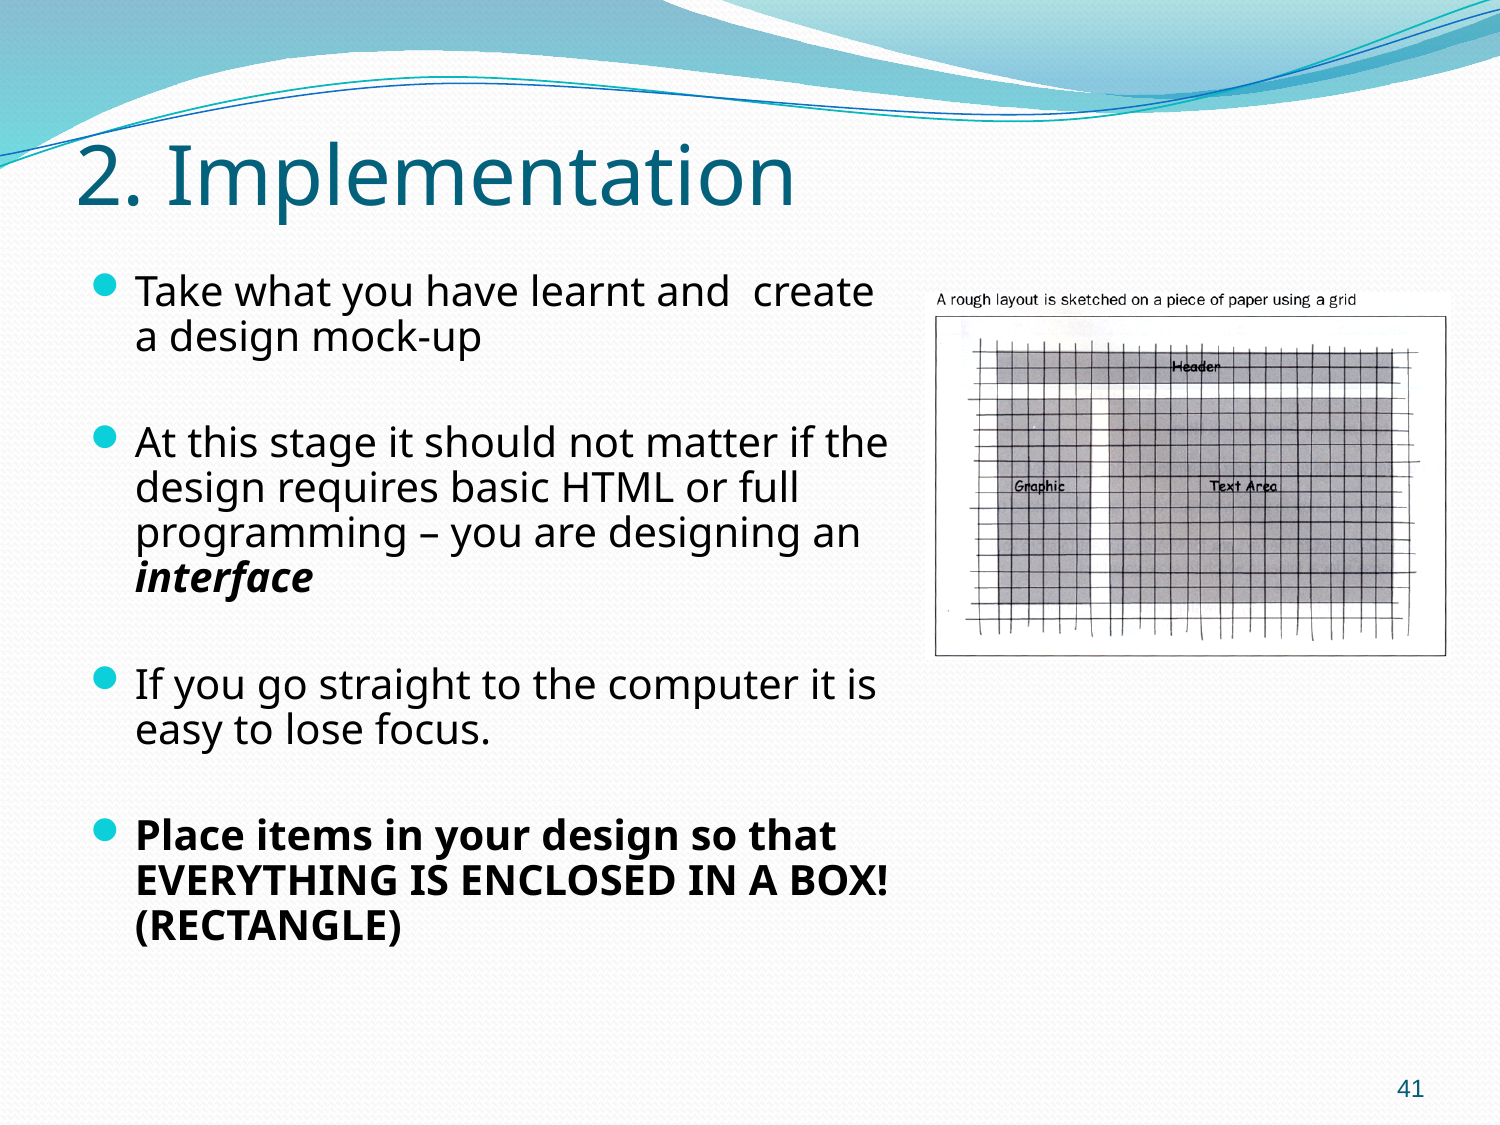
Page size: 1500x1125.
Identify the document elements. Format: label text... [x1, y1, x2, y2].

list Take what you have learnt and create a design mock-up At this stage it should not matter if the design requires basic HTML or full programming – you are designing an interface If you go straight to the computer it is easy to lose focus. Place items in your design so that EVERYTHING IS ENCLOSED IN A BOX! (RECTANGLE) [74, 262, 915, 1006]
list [925, 292, 1451, 660]
title 2. Implementation [74, 115, 1426, 223]
slide_number 41 [1299, 1042, 1425, 1103]
